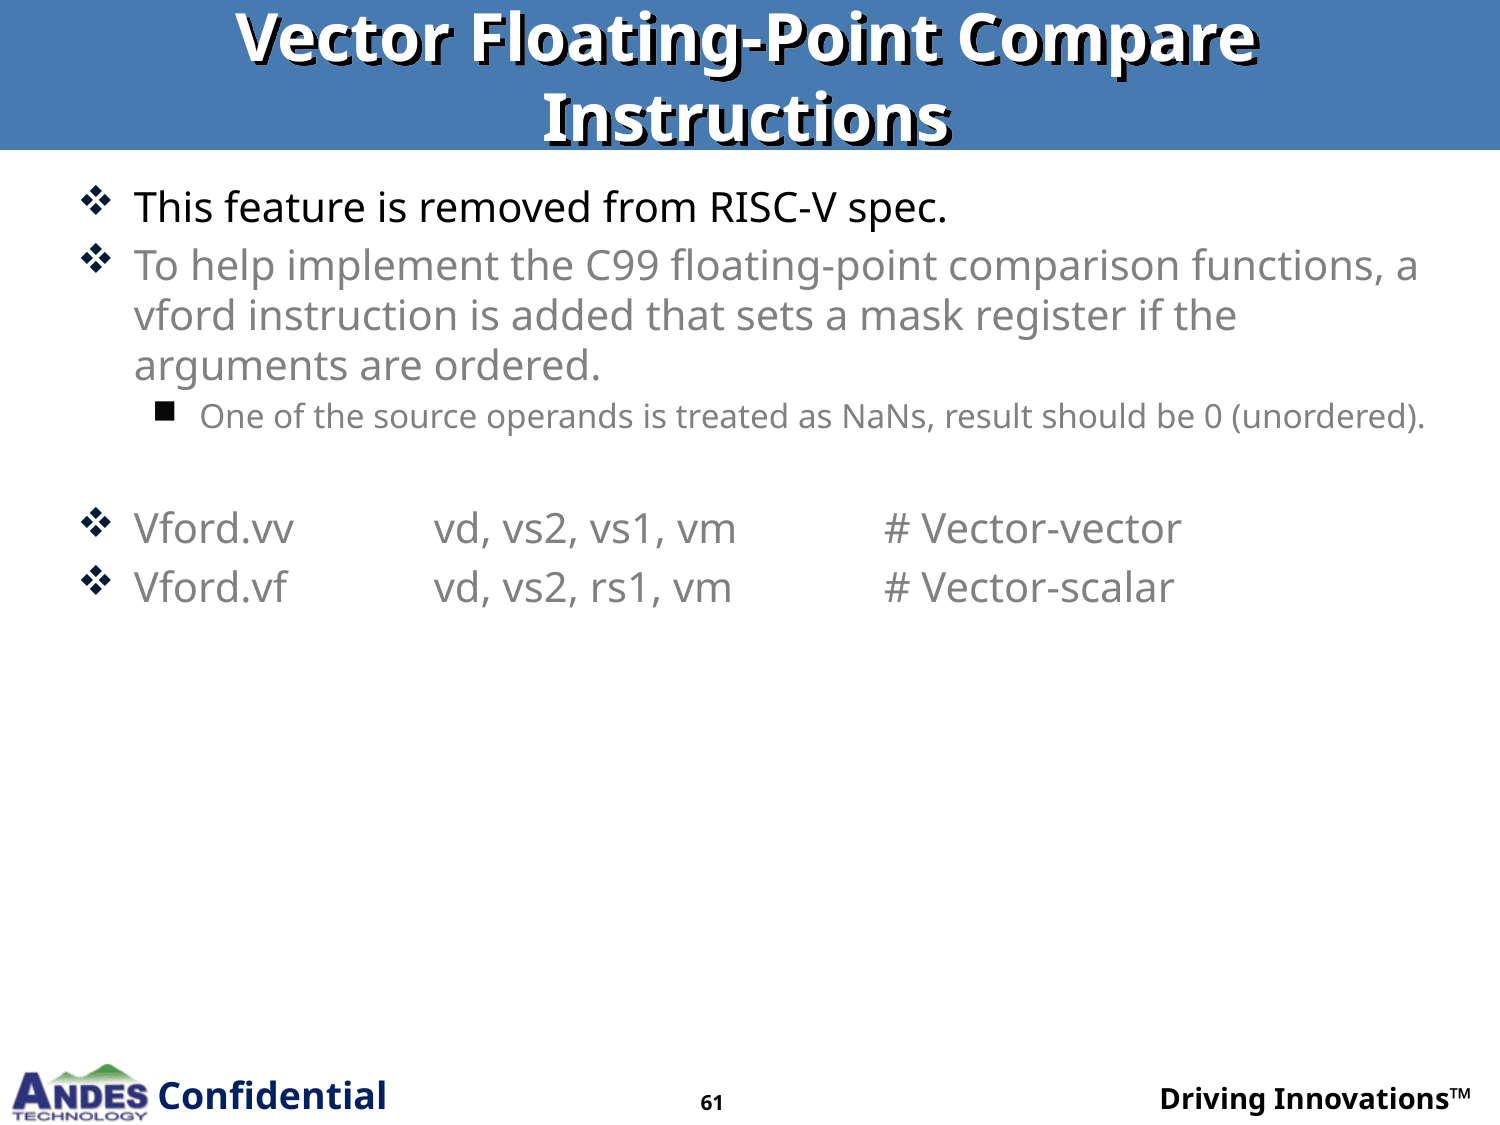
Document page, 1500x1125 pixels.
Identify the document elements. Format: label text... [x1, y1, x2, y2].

title Vector Floating-Point Compare Instructions [32, 24, 1461, 125]
picture [0, 1063, 163, 1123]
list This feature is removed from RISC-V spec. To help implement the C99 floating-point comparison functions, a vford instruction is added that sets a mask register if the arguments are ordered. One of the source operands is treated as NaNs, result should be 0 (unordered). Vford.vv vd, vs2, vs1, vm # Vector-vector Vford.vf vd, vs2, rs1, vm # Vector-scalar [62, 172, 1446, 1038]
